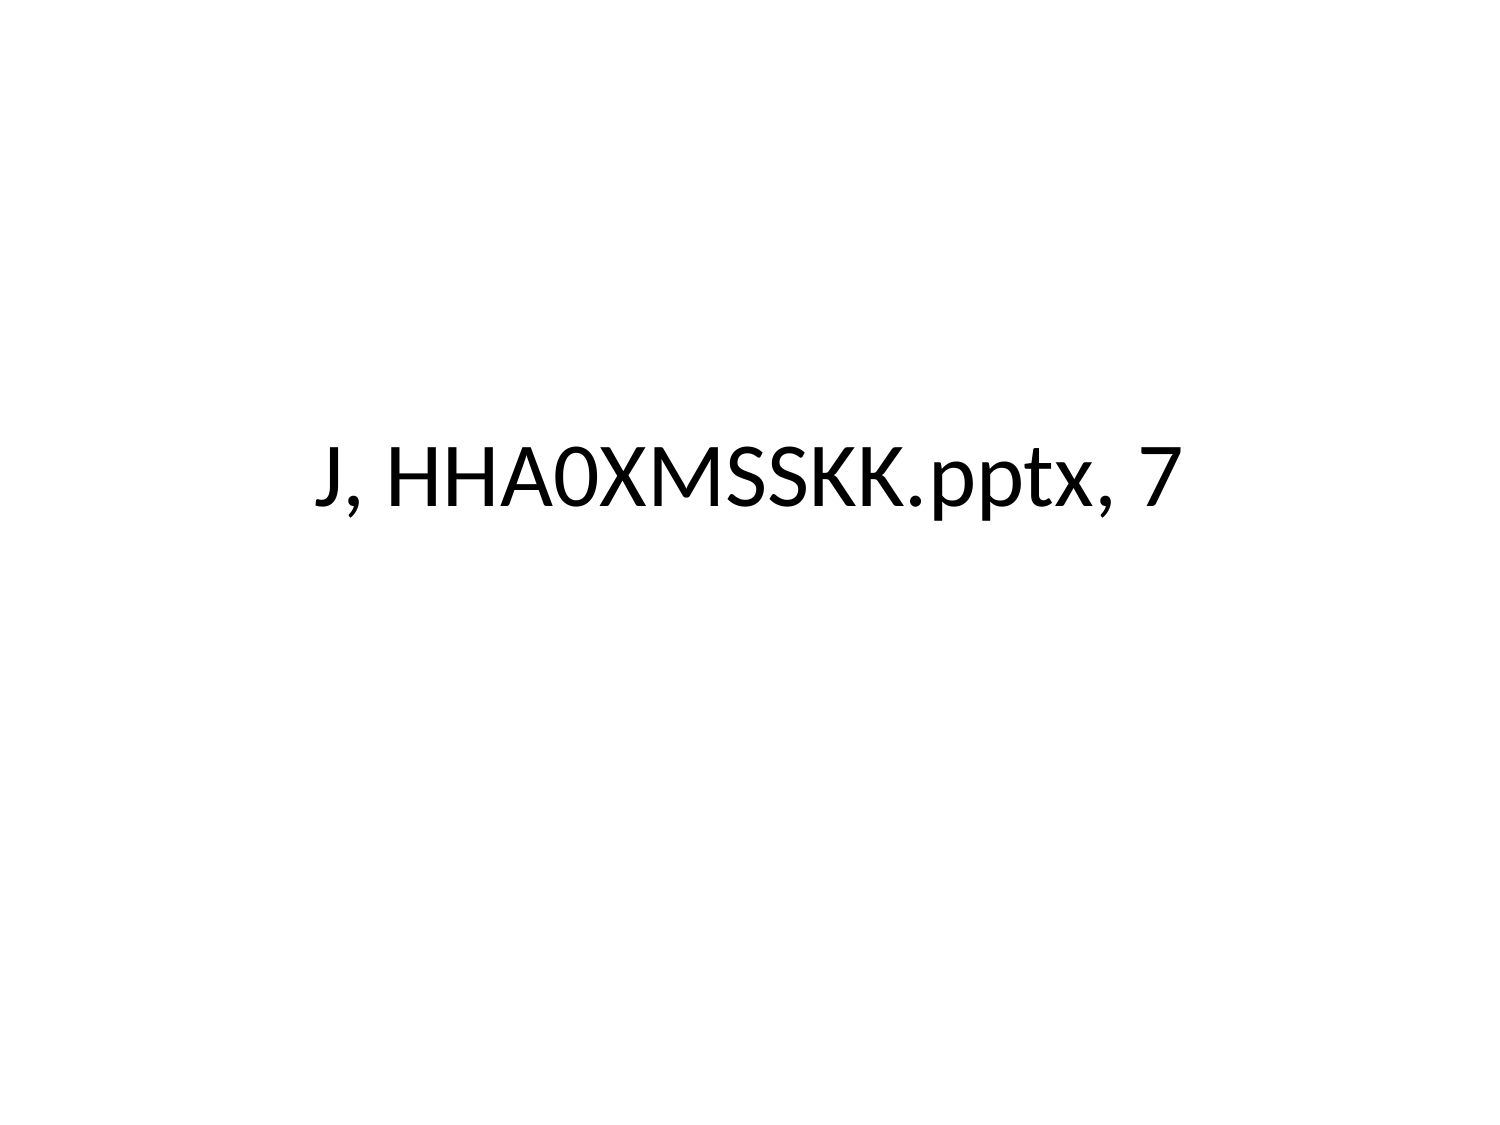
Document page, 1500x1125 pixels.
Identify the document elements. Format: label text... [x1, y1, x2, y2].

title J, HHA0XMSSKK.pptx, 7 [112, 349, 1388, 591]
